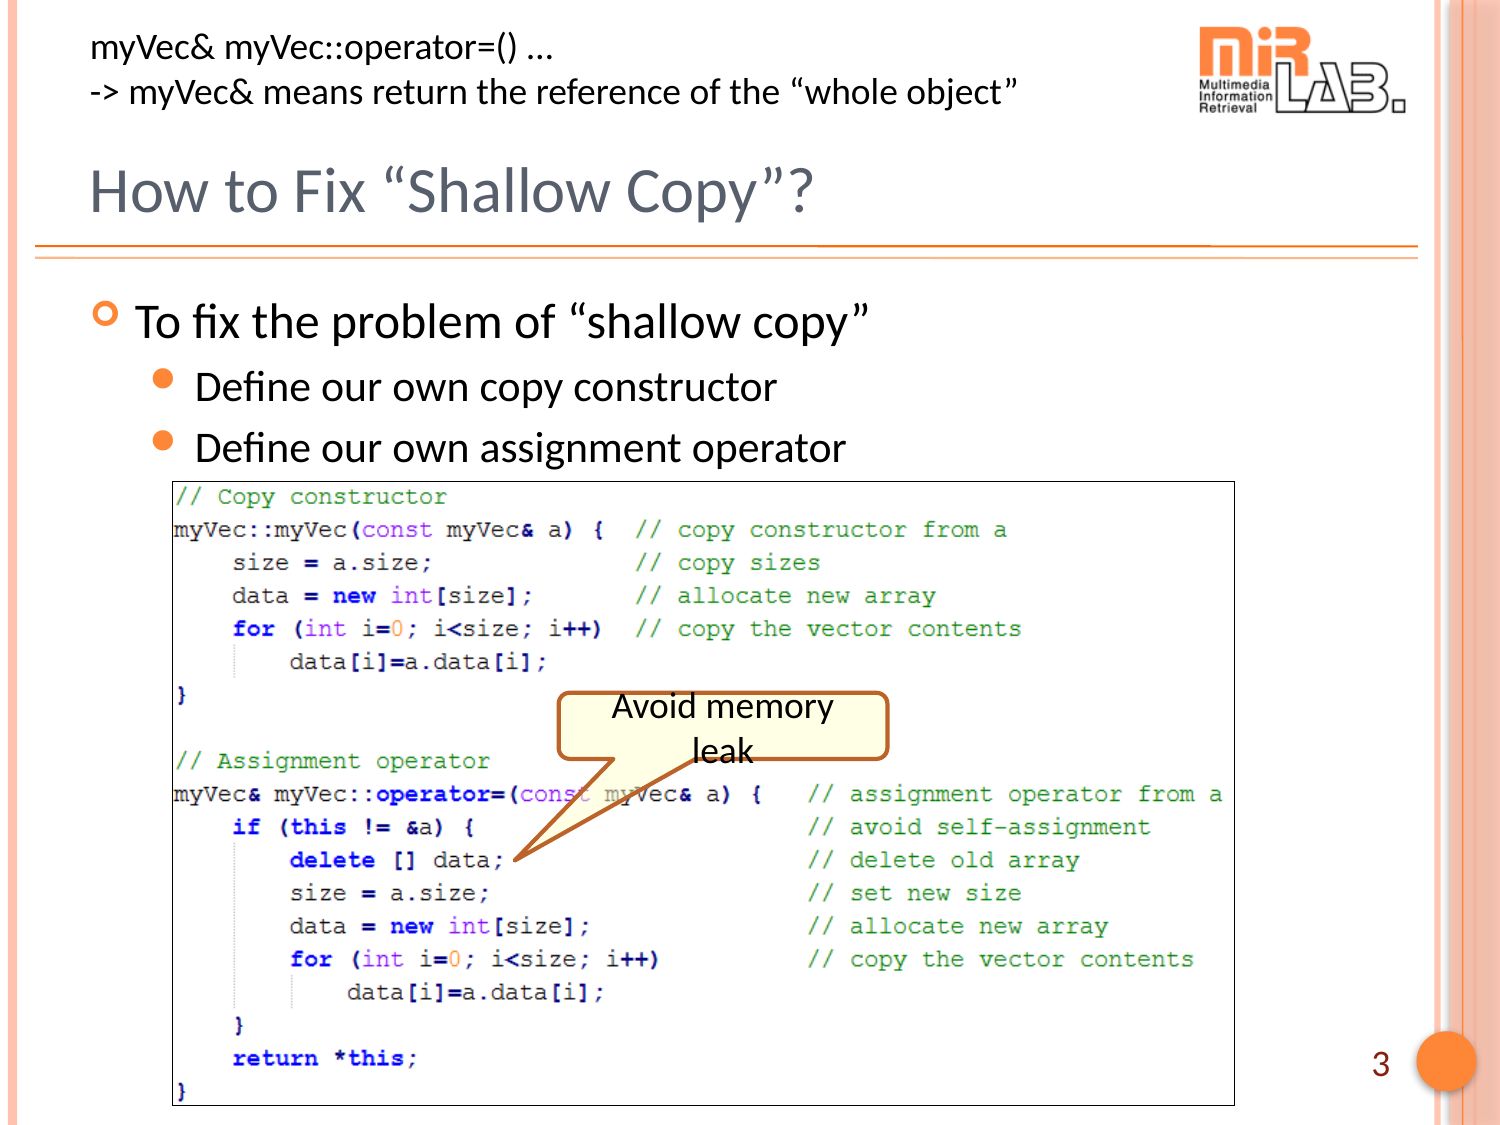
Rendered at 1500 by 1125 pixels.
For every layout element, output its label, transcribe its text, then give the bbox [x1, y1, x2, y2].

title How to Fix “Shallow Copy”? [75, 45, 1372, 233]
picture [172, 481, 1235, 1107]
list To fix the problem of “shallow copy” Define our own copy constructor Define our own assignment operator [75, 281, 1300, 1062]
text_box myVec& myVec::operator=() … -> myVec& means return the reference of the “whole object” [75, 14, 1058, 120]
picture [1195, 22, 1408, 118]
